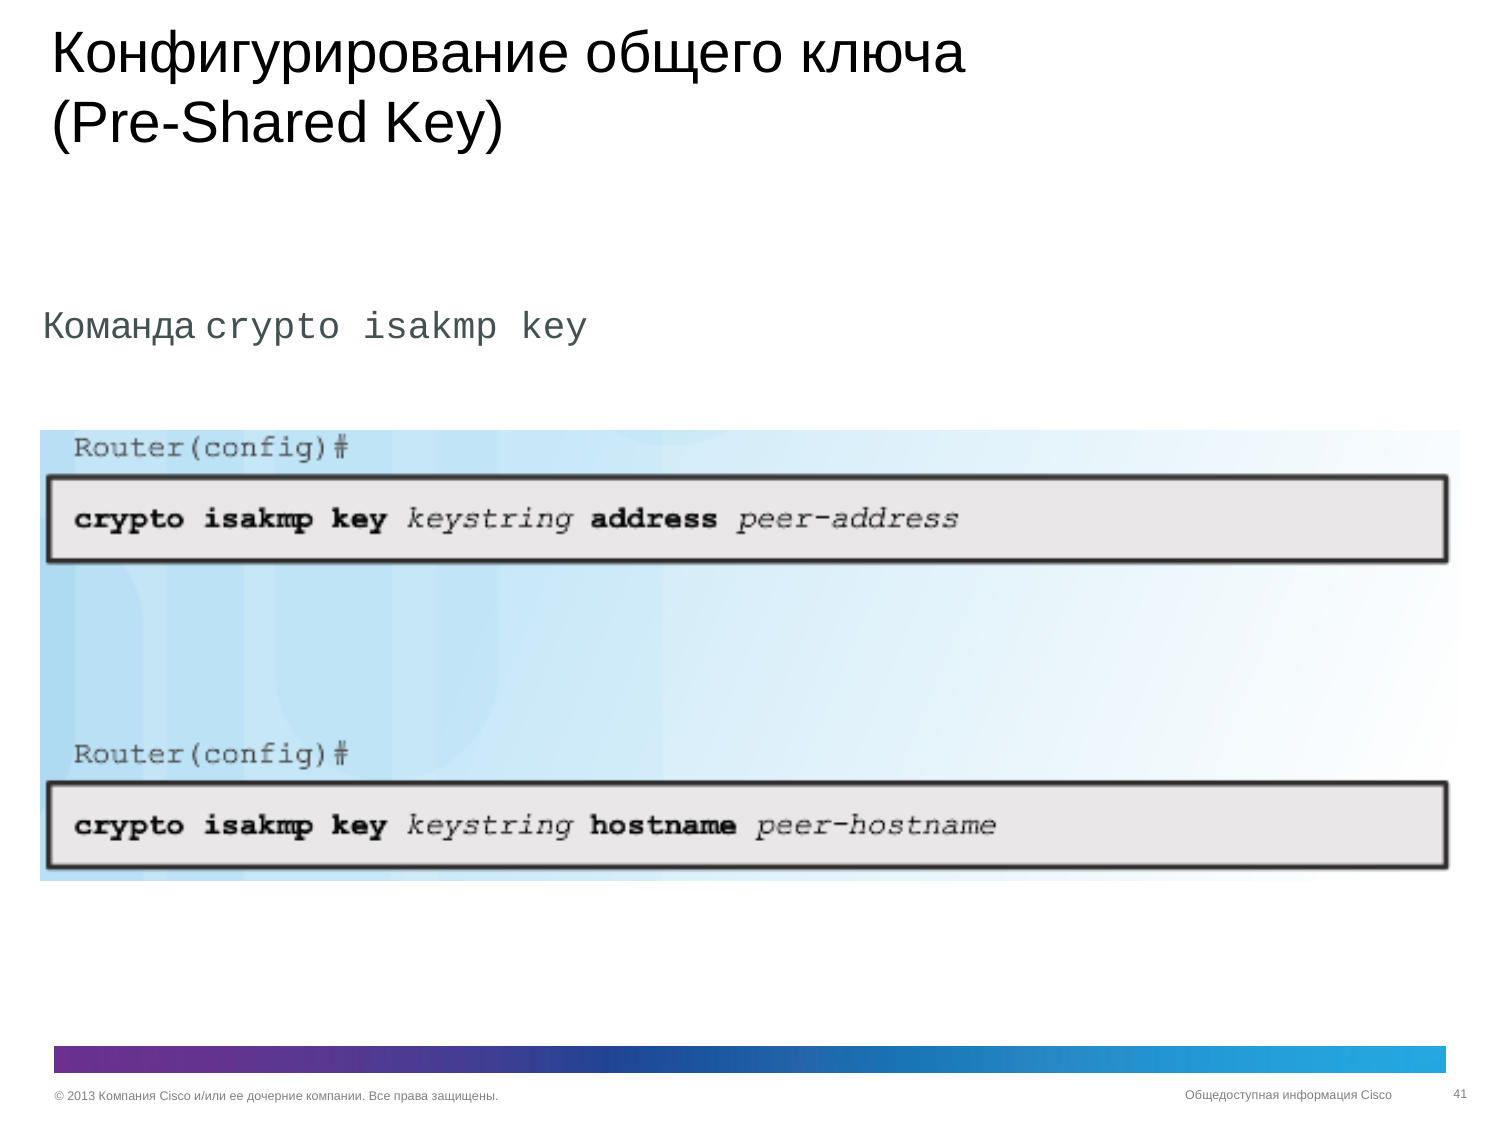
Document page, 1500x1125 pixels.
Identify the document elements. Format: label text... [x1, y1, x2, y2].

picture [40, 430, 1460, 881]
title Конфигурирование общего ключа (Pre-Shared Key) [37, 24, 1447, 162]
picture [54, 1046, 1446, 1073]
text_box Команда crypto isakmp key [27, 297, 1239, 385]
